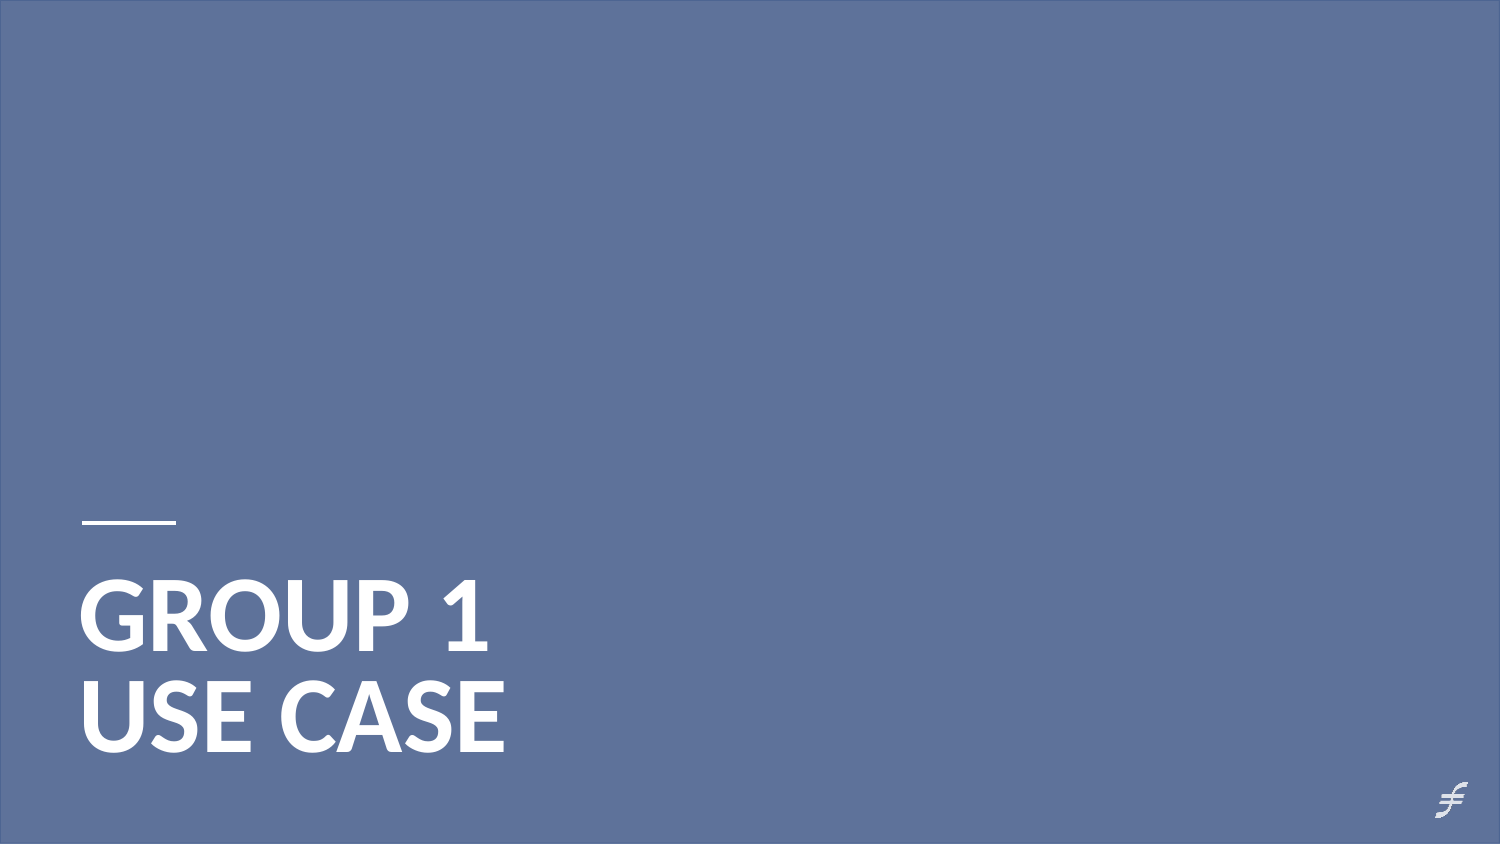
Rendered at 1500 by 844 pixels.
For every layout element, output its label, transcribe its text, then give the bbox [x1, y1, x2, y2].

title Group 1 Use Case [63, 554, 901, 783]
picture [1435, 782, 1468, 819]
